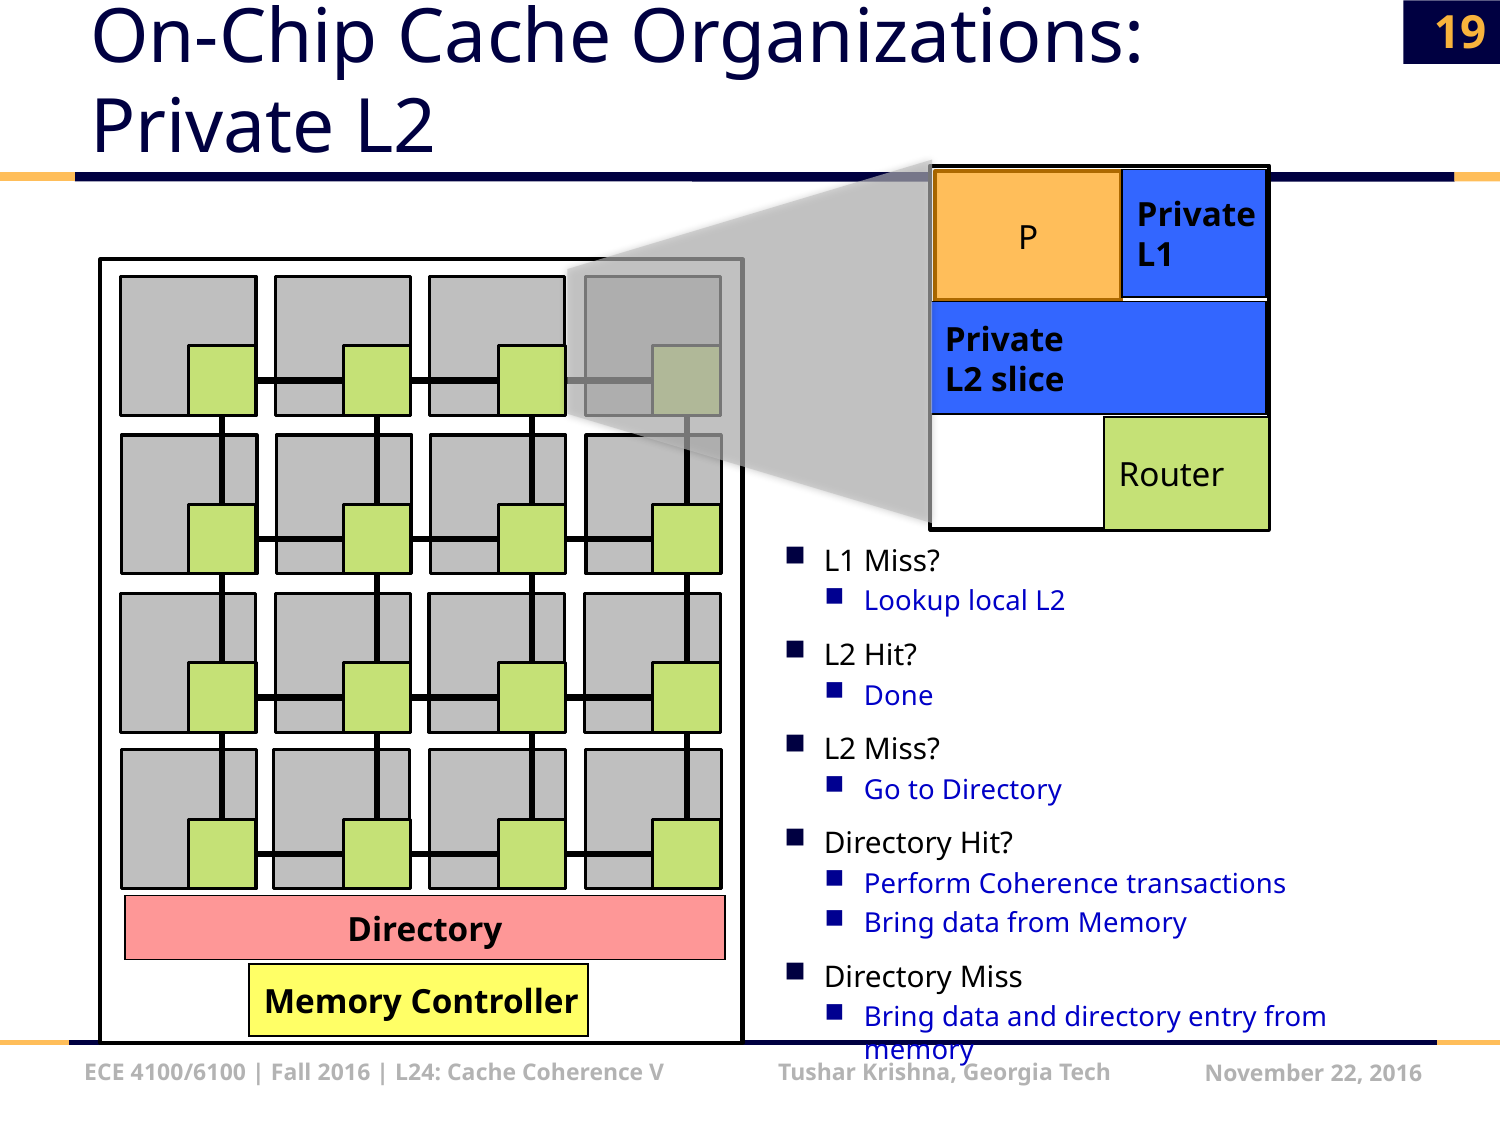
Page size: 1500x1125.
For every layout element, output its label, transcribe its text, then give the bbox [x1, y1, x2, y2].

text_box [119, 275, 723, 890]
text_box Directory [124, 895, 725, 960]
text_box Memory Controller [249, 964, 589, 1037]
title On-Chip Cache Organizations: Private L2 [75, 24, 1302, 175]
slide_number 19 [1401, 4, 1500, 64]
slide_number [1183, 1042, 1438, 1103]
text_box [567, 159, 933, 523]
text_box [929, 165, 1270, 530]
text_box [98, 257, 745, 1045]
list L1 Miss? Lookup local L2 L2 Hit? Done L2 Miss? Go to Directory Directory Hit? Perform Coherence transactions Bring data from Memory Directory Miss Bring data and directory entry from memory [768, 533, 1438, 1042]
footer ECE 4100/6100 | Fall 2016 | L24: Cache Coherence V Tushar Krishna, Georgia Tech [69, 1042, 1183, 1103]
